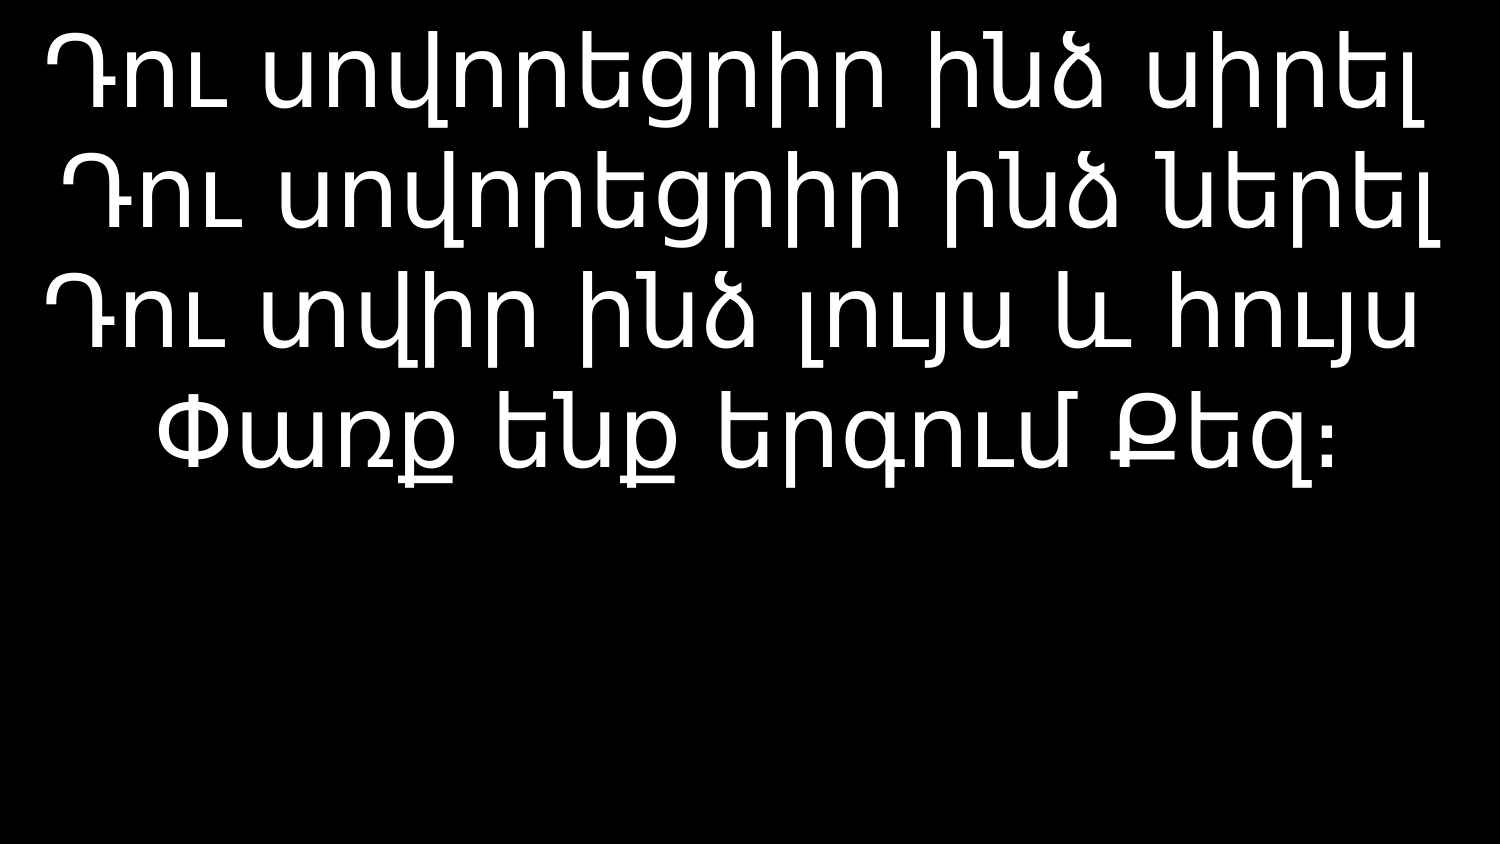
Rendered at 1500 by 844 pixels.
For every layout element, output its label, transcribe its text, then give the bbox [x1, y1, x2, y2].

title Դու սովորեցրիր ինձ սիրել Դու սովորեցրիր ինձ ներել Դու տվիր ինձ լույս և հույս Փառք ենք երգում Քեզ։ [0, 0, 1500, 844]
